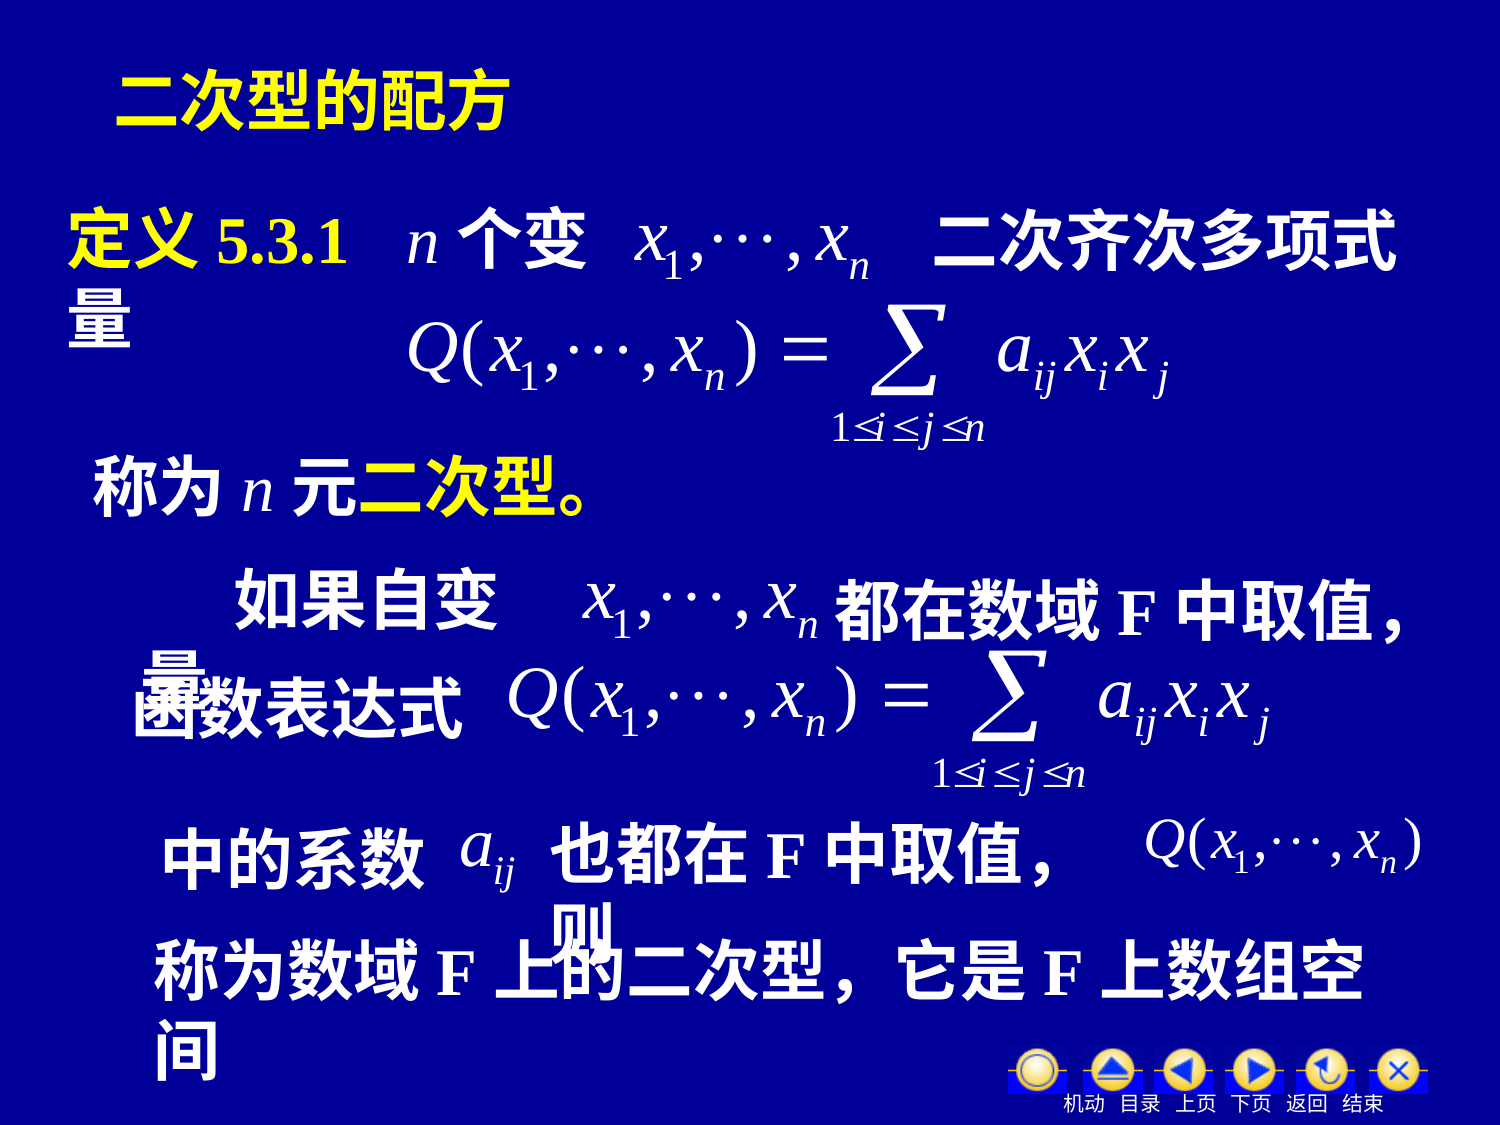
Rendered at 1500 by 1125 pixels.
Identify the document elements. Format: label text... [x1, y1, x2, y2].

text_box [126, 544, 1431, 657]
picture [1391, 1046, 1428, 1094]
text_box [51, 186, 1452, 299]
text_box 称为n元二次型。 [77, 437, 1009, 532]
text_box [144, 796, 1435, 909]
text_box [116, 636, 1294, 810]
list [395, 290, 1193, 464]
text_box 称为数域F上的二次型，它是F上数组空间 [138, 921, 1391, 1096]
text_box 二次型的配方 [98, 51, 1358, 147]
